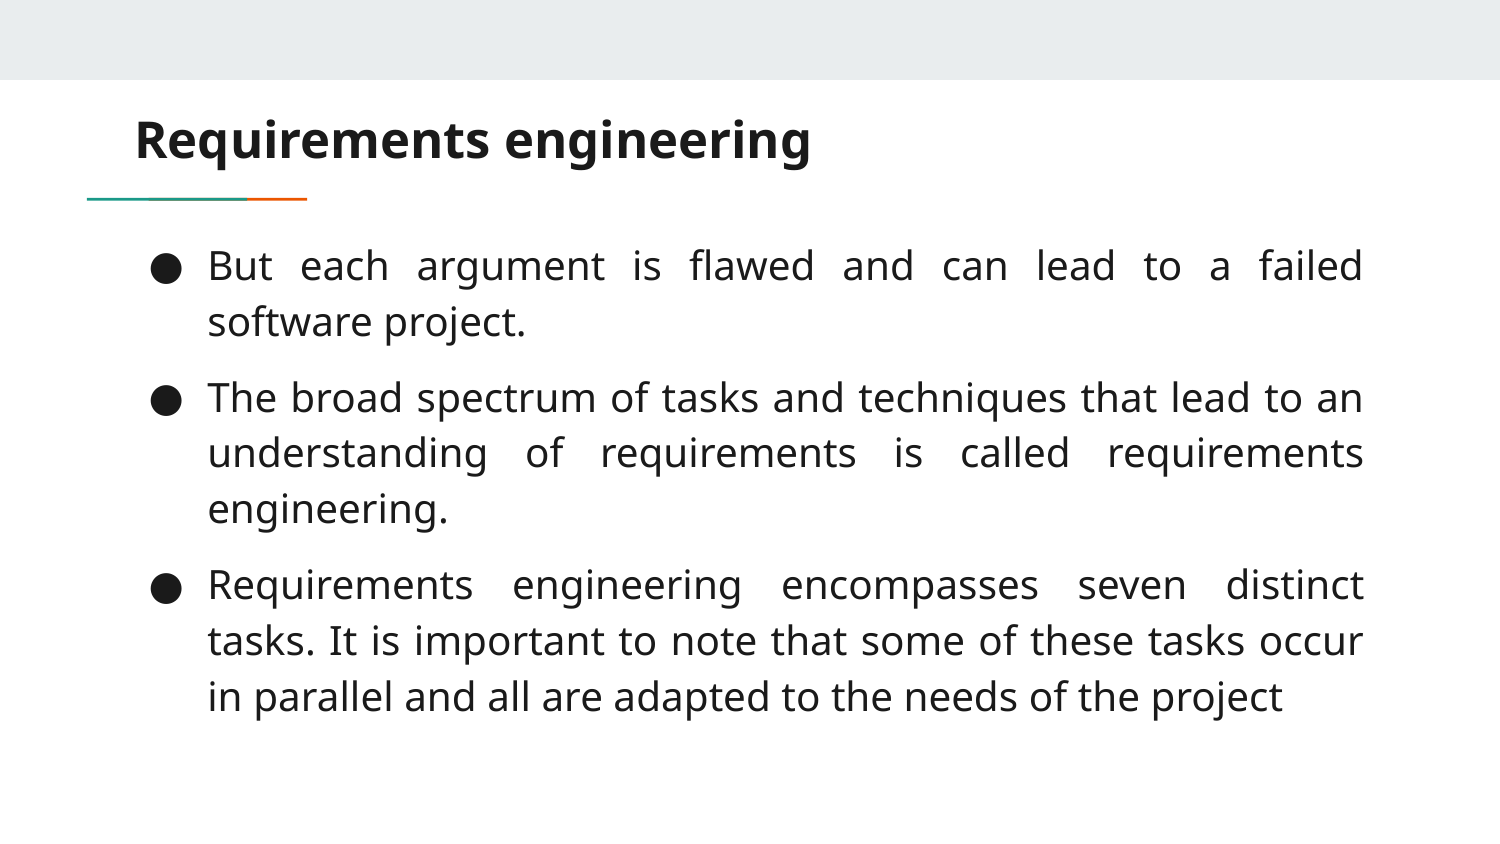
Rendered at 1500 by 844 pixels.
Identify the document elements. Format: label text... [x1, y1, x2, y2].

list But each argument is flawed and can lead to a failed software project. The broad spectrum of tasks and techniques that lead to an understanding of requirements is called requirements engineering. Requirements engineering encompasses seven distinct tasks. It is important to note that some of these tasks occur in parallel and all are adapted to the needs of the project [119, 217, 1381, 777]
title Requirements engineering [119, 92, 1381, 183]
